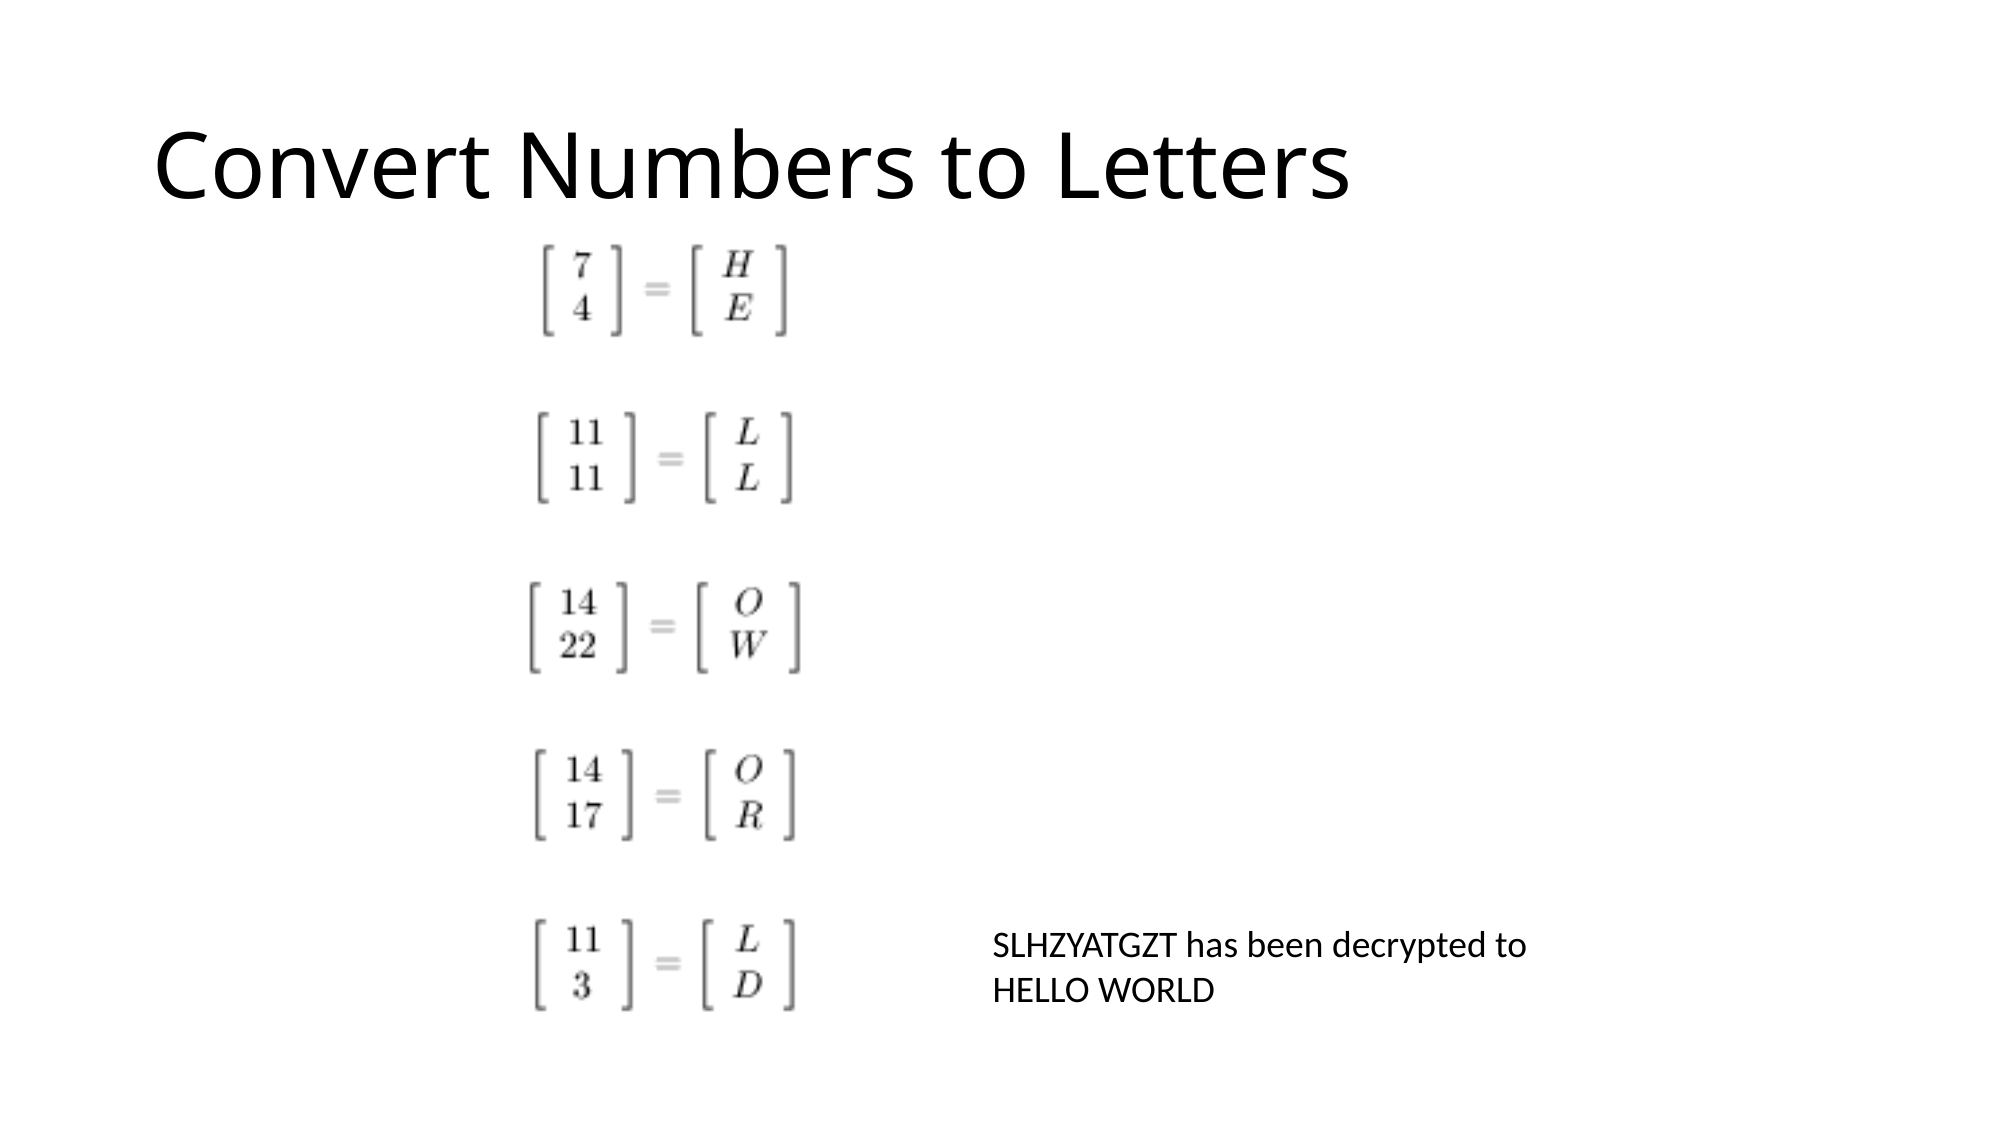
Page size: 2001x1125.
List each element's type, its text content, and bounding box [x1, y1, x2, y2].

text_box SLHZYATGZT has been decrypted to HELLO WORLD [977, 912, 1552, 1018]
title Convert Numbers to Letters [137, 59, 1863, 278]
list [512, 224, 825, 1036]
